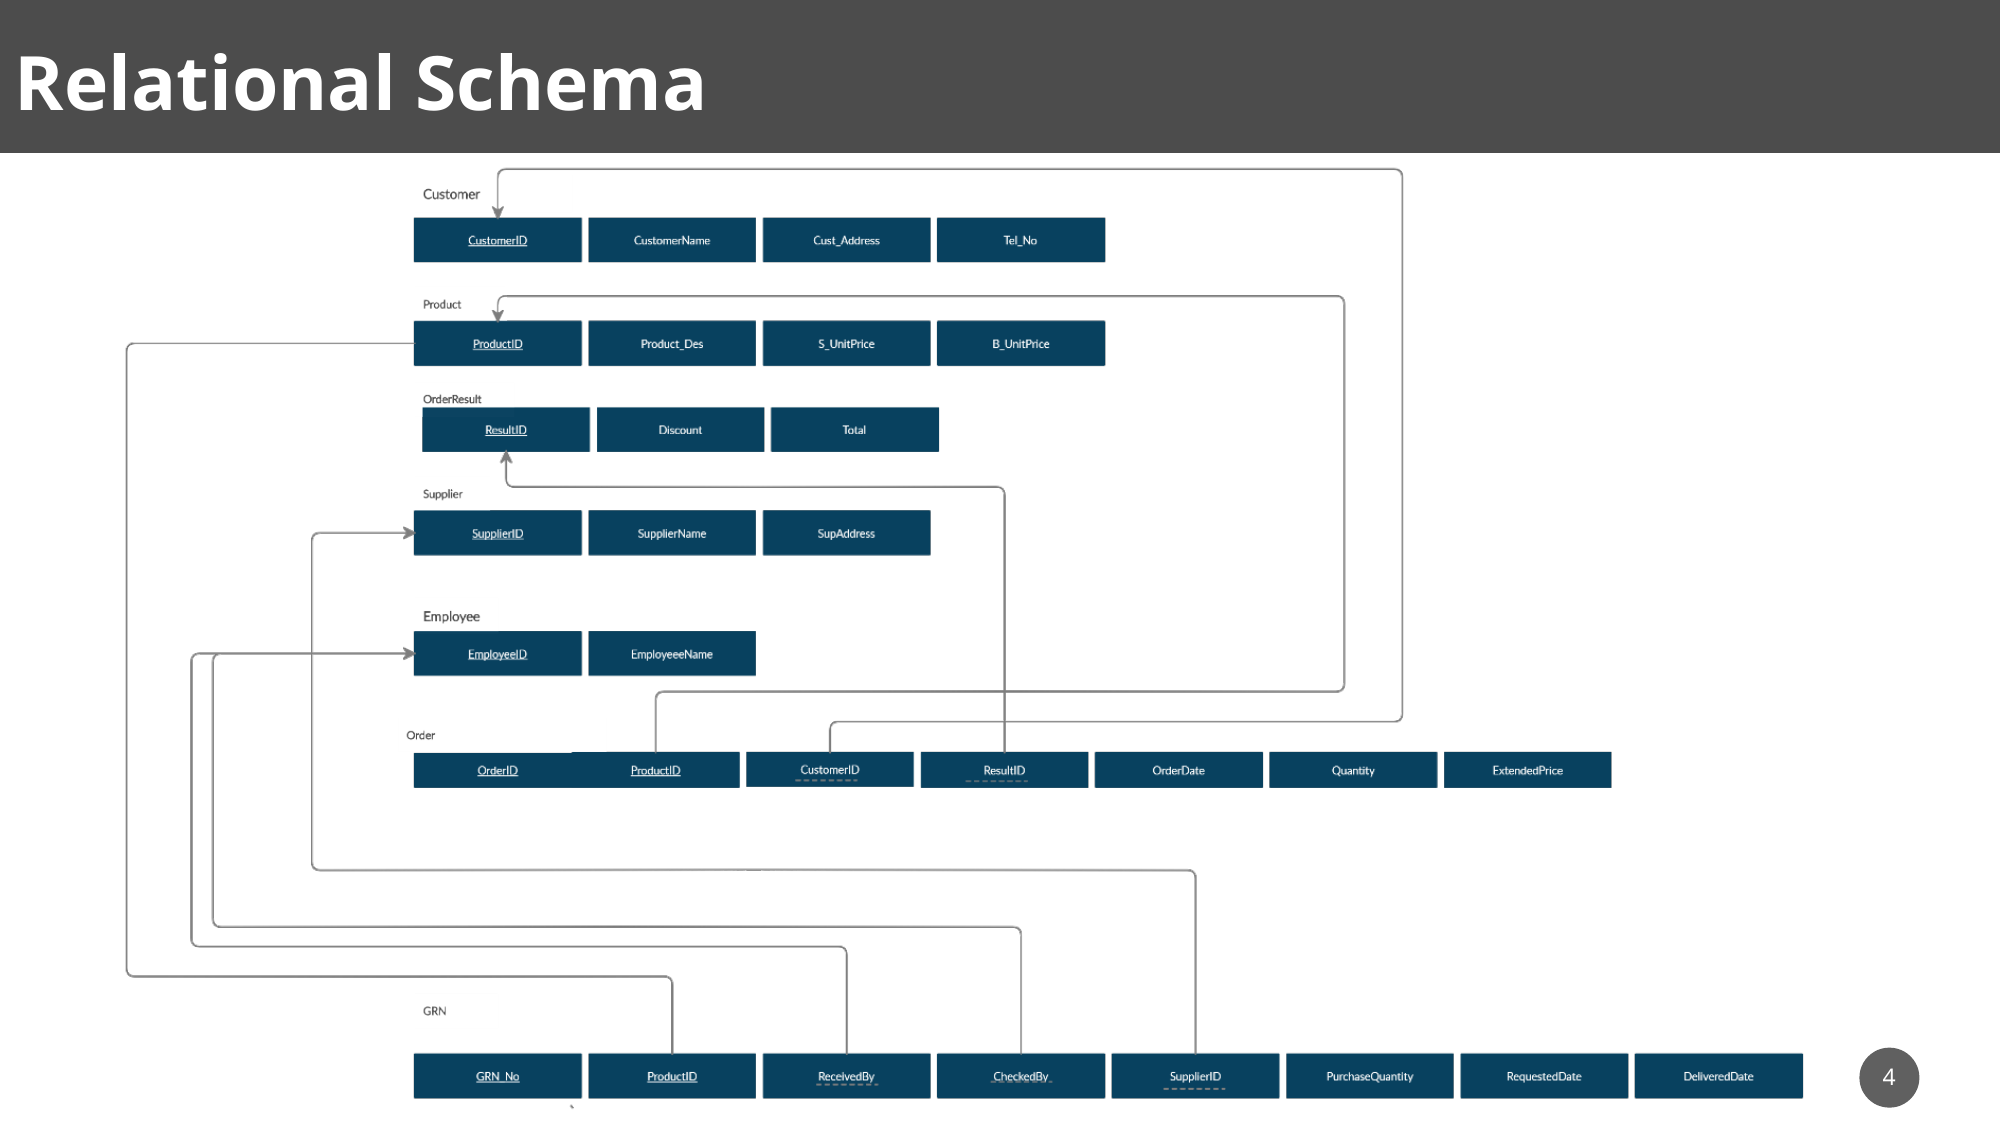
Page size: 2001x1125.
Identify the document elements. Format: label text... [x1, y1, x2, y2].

text_box Relational Schema [0, 27, 864, 178]
slide_number 4 [1859, 1047, 1920, 1108]
picture [110, 152, 1819, 1125]
text_box [0, 0, 2000, 153]
